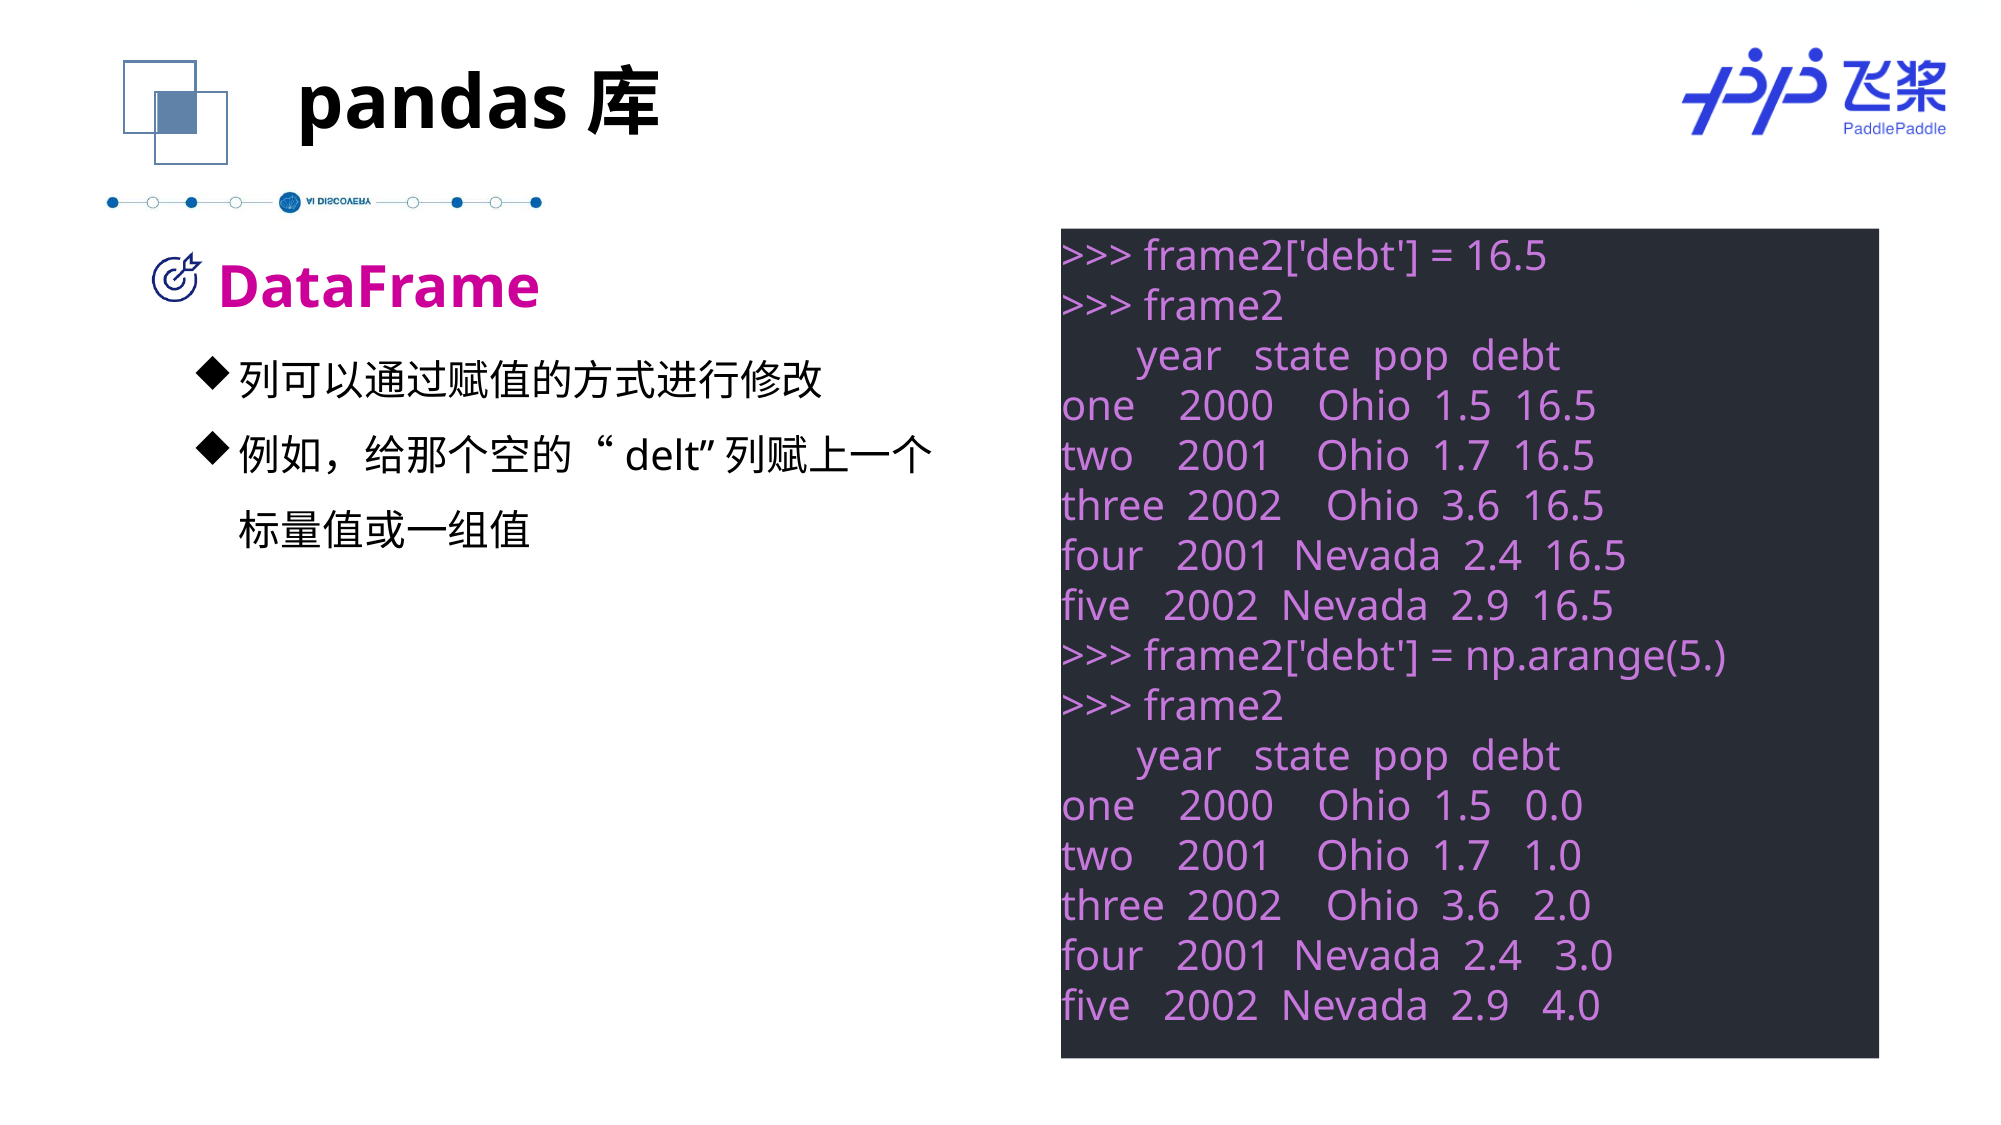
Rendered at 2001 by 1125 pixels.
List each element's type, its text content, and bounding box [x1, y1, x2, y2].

picture [1635, 0, 1988, 173]
text_box 列可以通过赋值的方式进行修改 例如，给那个空的“delt”列赋上一个标量值或一组值 [177, 321, 974, 561]
text_box pandas库 [281, 45, 889, 151]
text_box DataFrame [202, 224, 856, 321]
picture [95, 180, 550, 229]
text_box >>> frame2['debt'] = 16.5 >>> frame2 year state pop debt one 2000 Ohio 1.5 16.5 two 2001 Ohio 1.7 16.5 three 2002 Ohio 3.6 16.5 four 2001 Nevada 2.4 16.5 five 2002 Nevada 2.9 16.5 >>> frame2['debt'] = np.arange(5.) >>> frame2 year state pop debt one 2000 Ohio 1.5 0.0 two 2001 Ohio 1.7 1.0 three 2002 Ohio 3.6 2.0 four 2001 Nevada 2.4 3.0 five 2002 Nevada 2.9 4.0 [1061, 228, 1880, 1059]
picture [151, 251, 203, 302]
